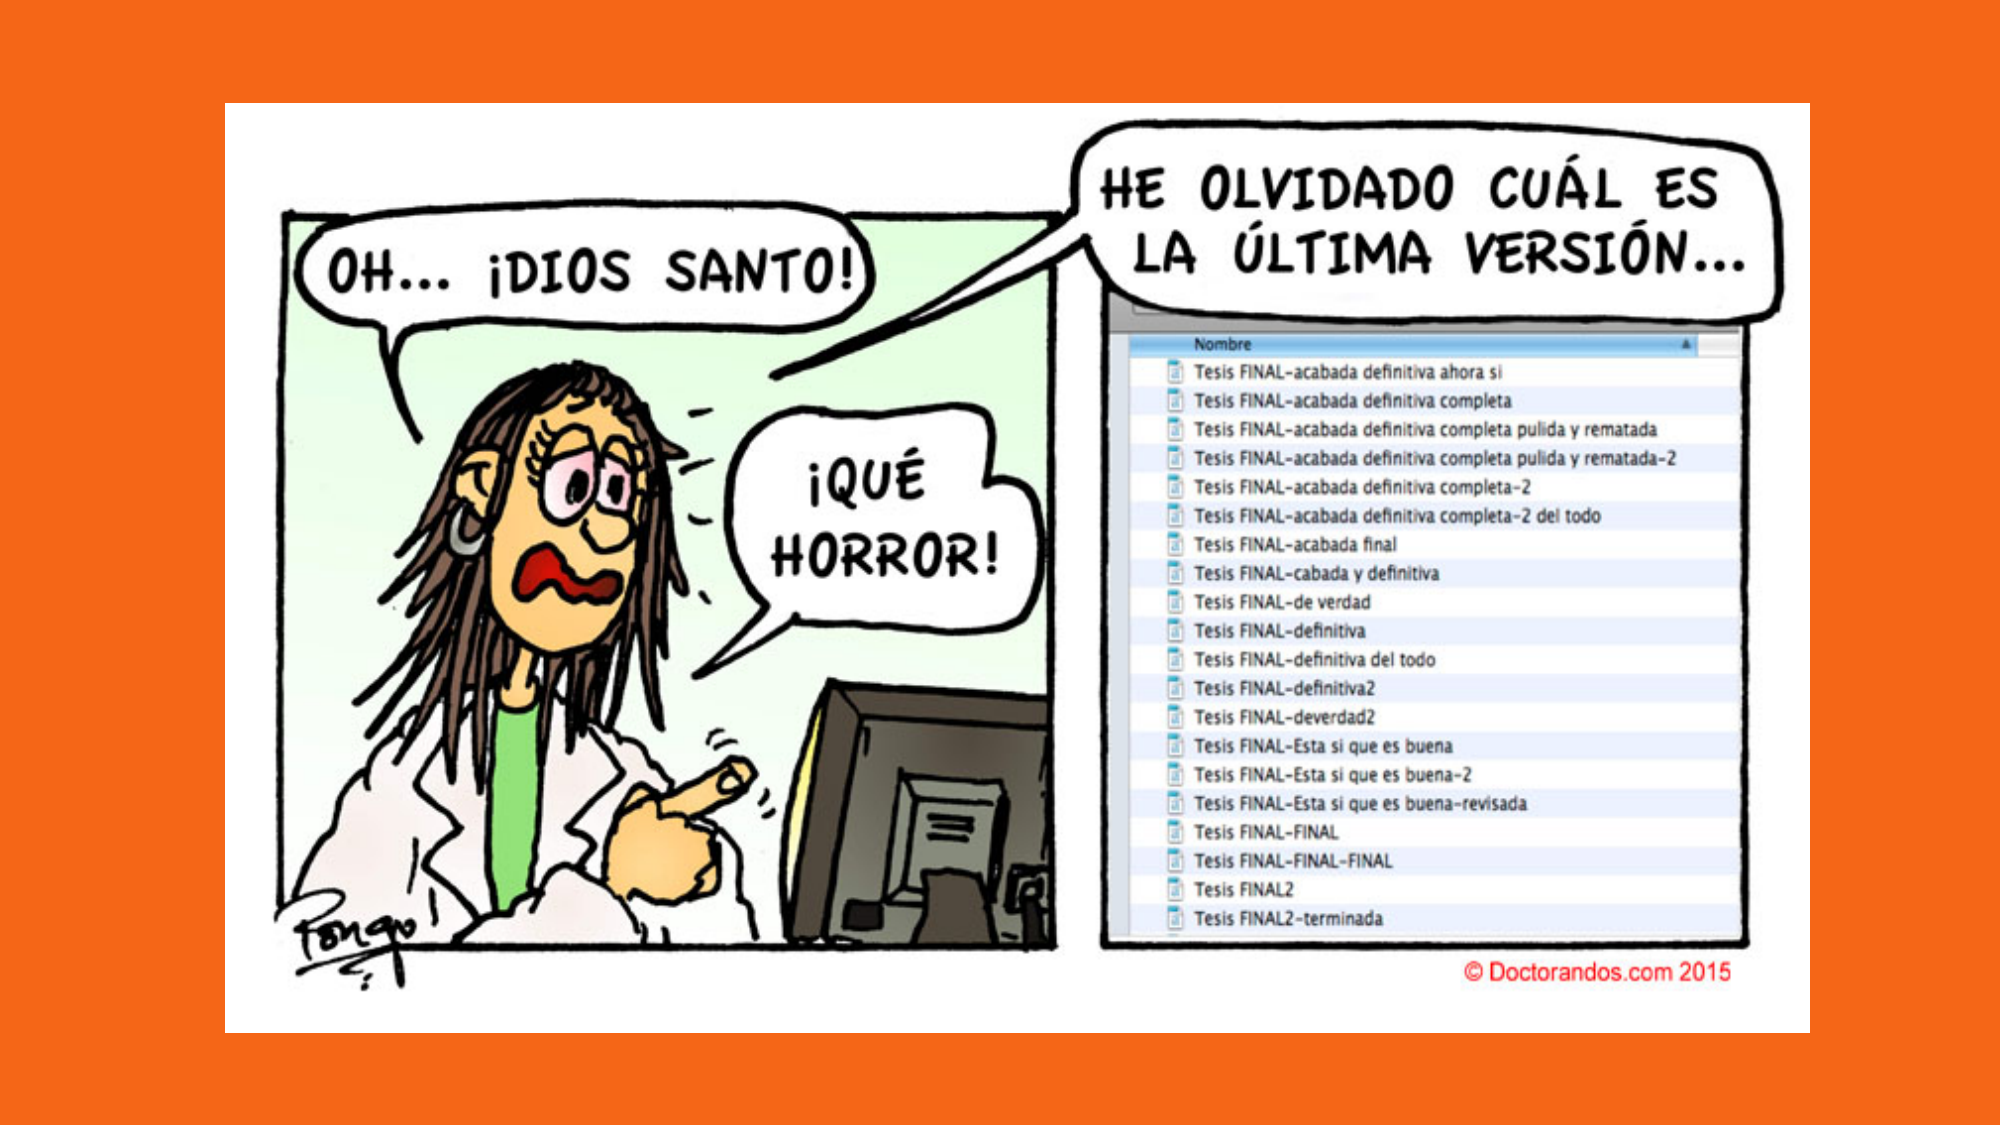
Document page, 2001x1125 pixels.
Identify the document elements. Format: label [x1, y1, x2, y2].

picture [224, 103, 1810, 1034]
